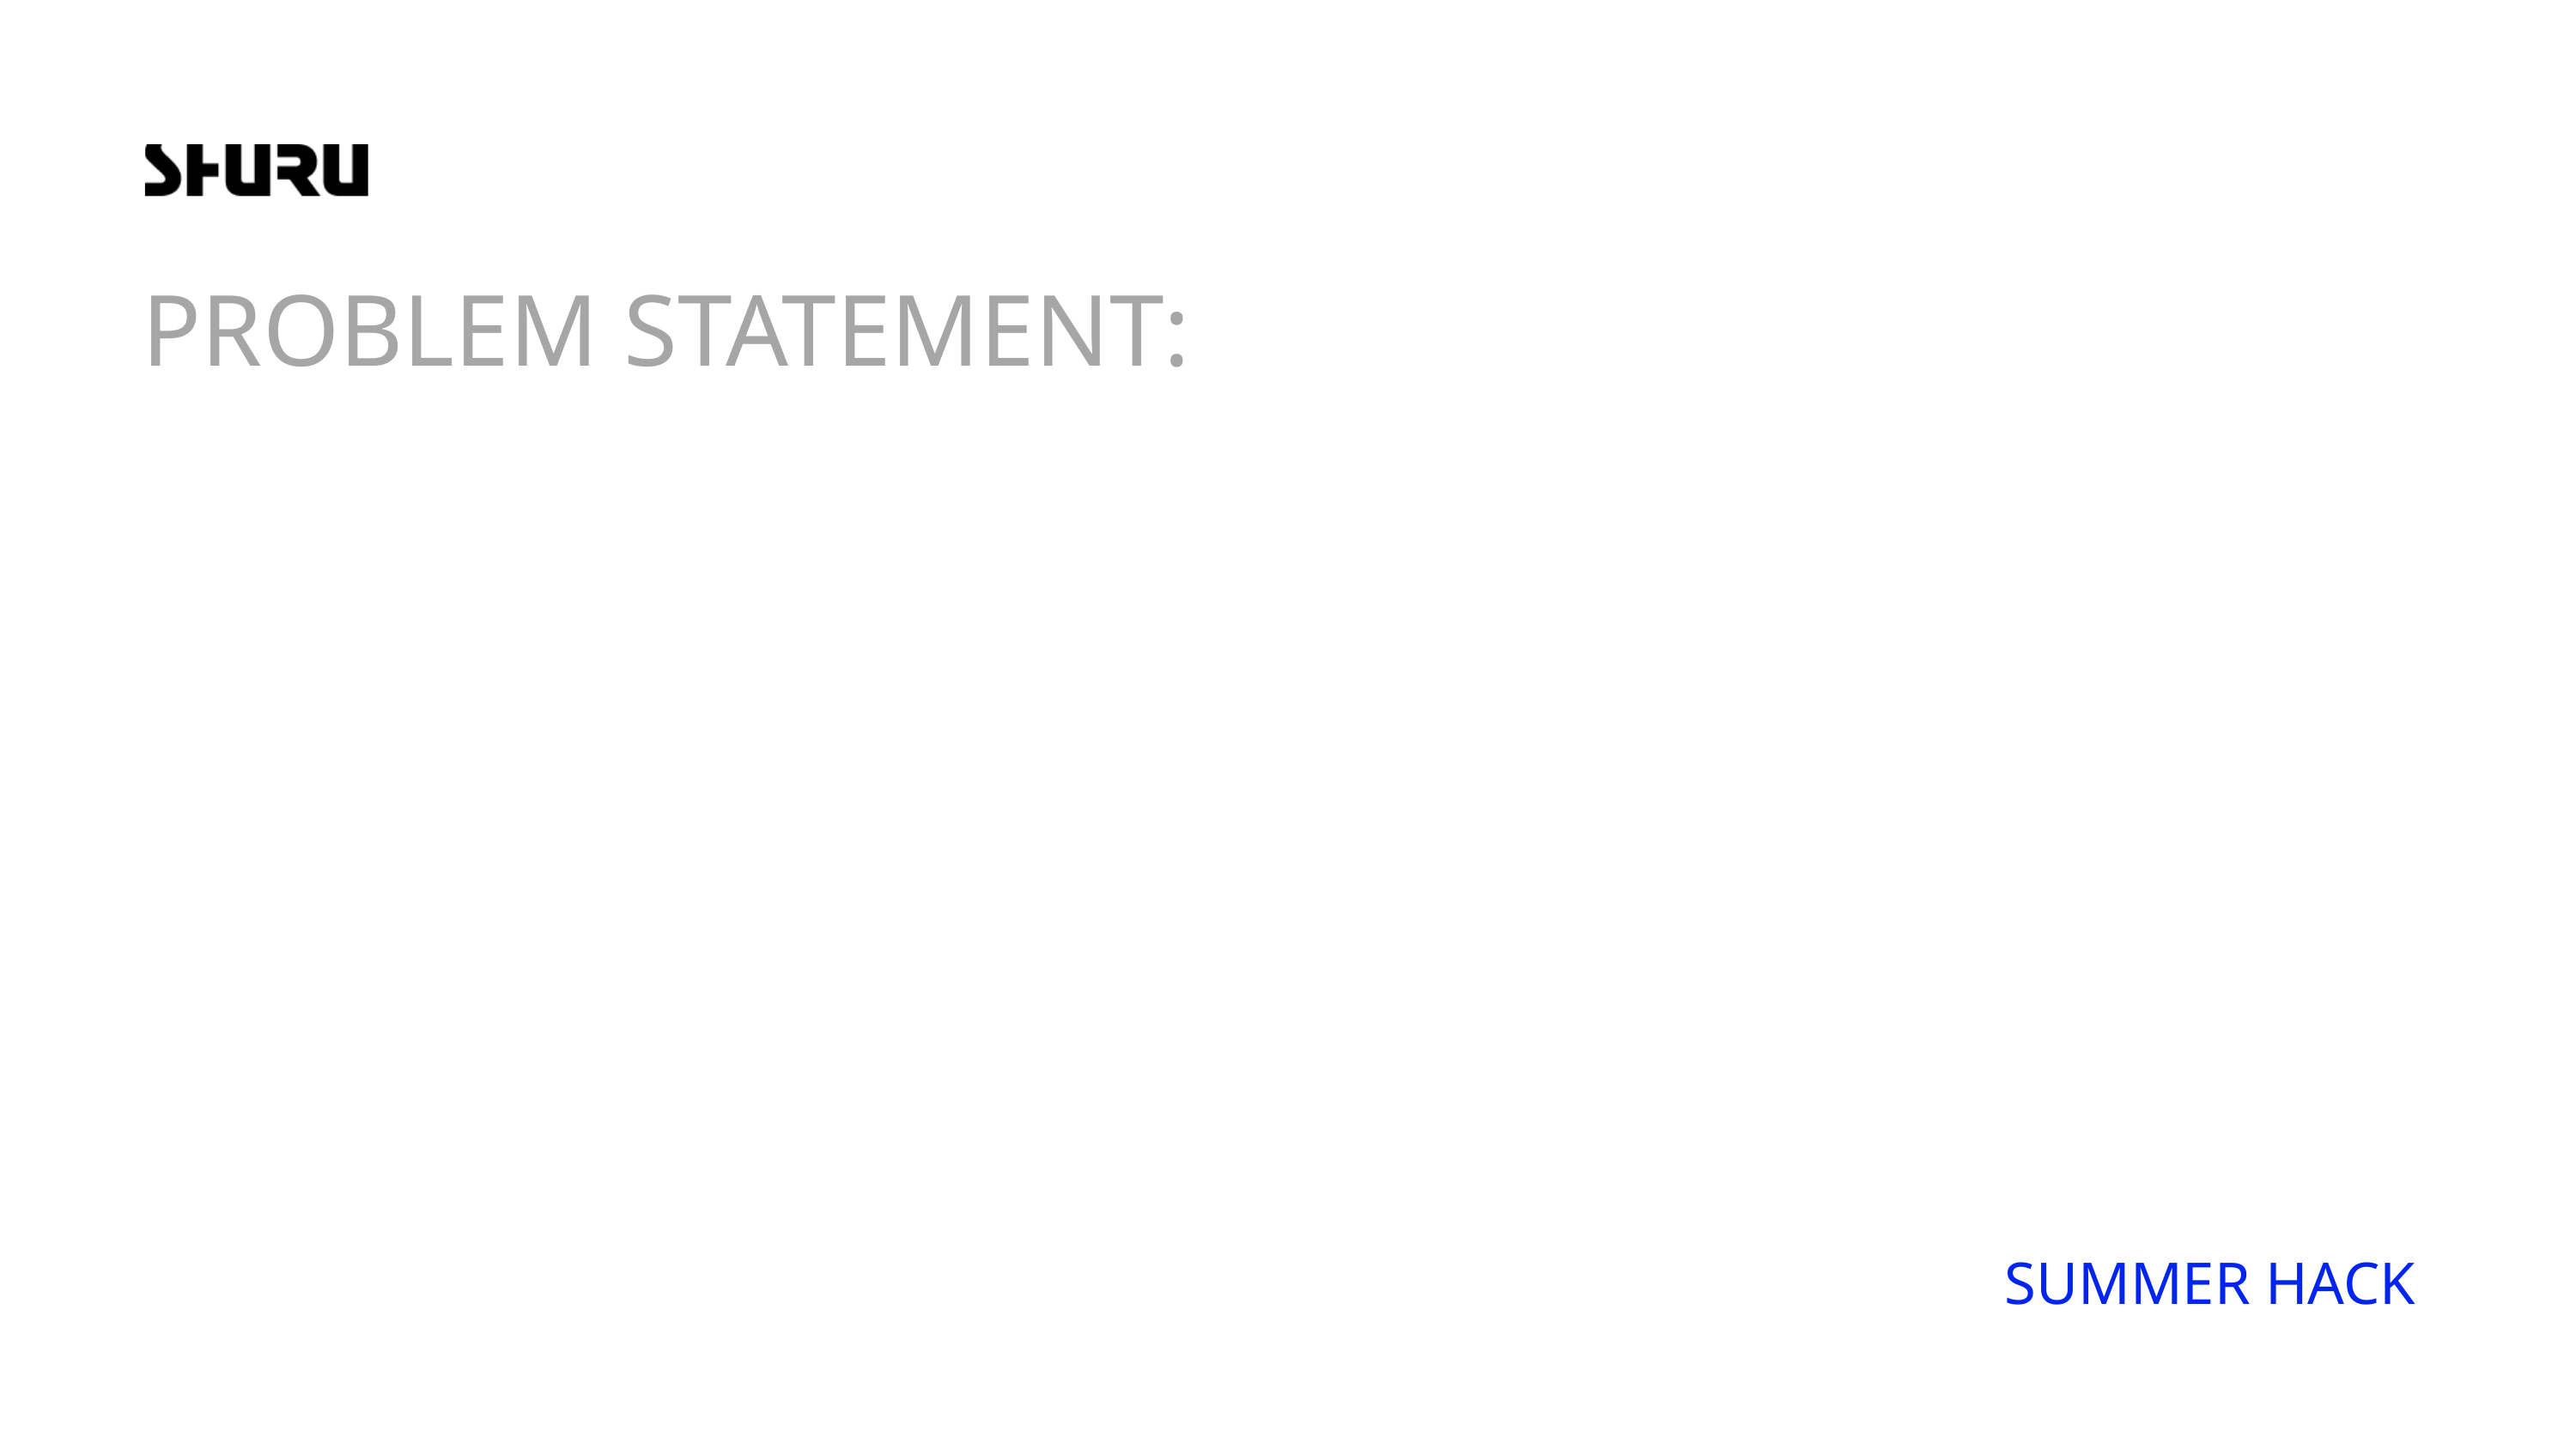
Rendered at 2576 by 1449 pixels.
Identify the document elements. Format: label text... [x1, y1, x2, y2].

text_box PROBLEM STATEMENT: [142, 248, 1911, 386]
text_box SUMMER HACK [1989, 1234, 2432, 1316]
text_box [144, 144, 368, 198]
